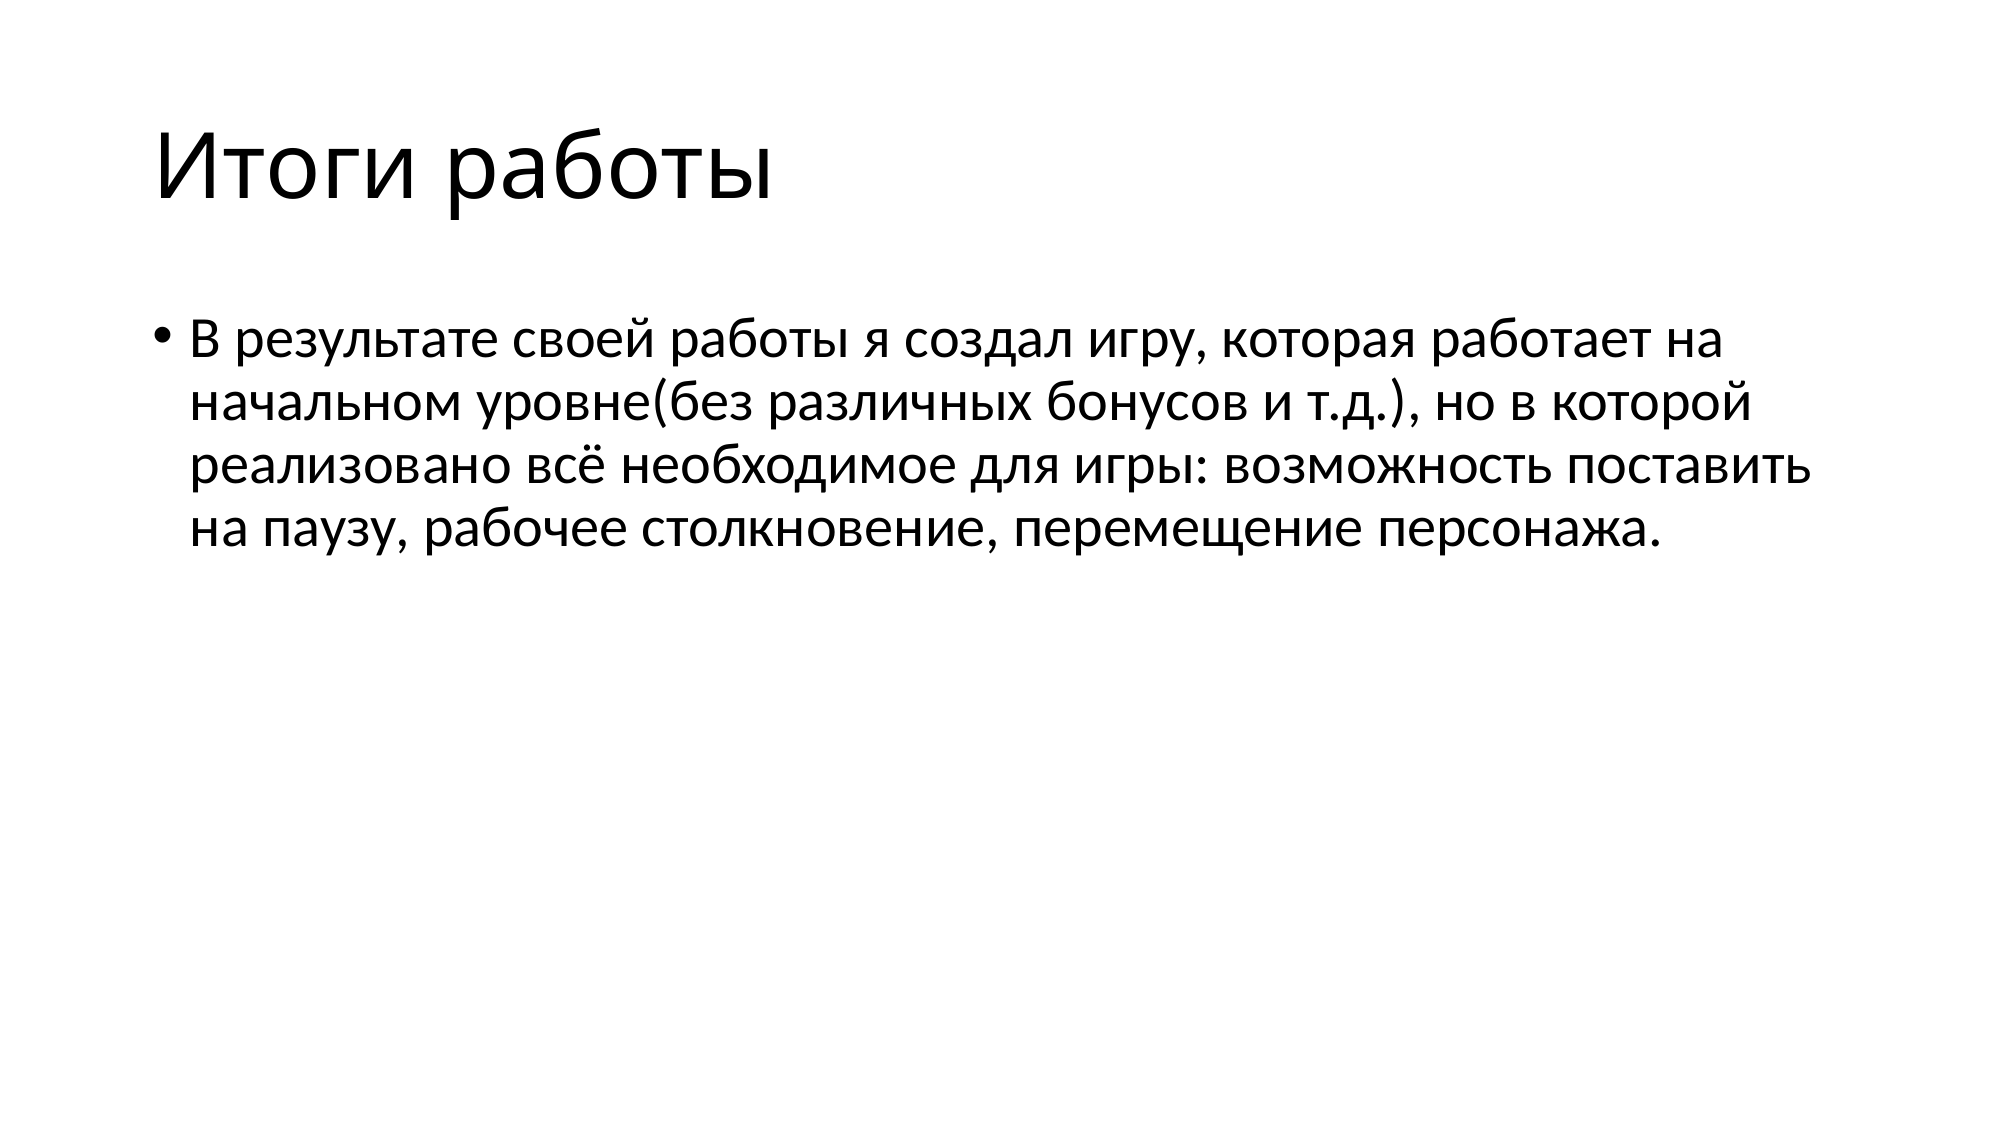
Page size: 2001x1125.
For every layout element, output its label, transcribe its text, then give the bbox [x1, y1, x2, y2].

title Итоги работы [137, 59, 1863, 278]
list В результате своей работы я создал игру, которая работает на начальном уровне(без различных бонусов и т.д.), но в которой реализовано всё необходимое для игры: возможность поставить на паузу, рабочее столкновение, перемещение персонажа. [137, 299, 1863, 1014]
